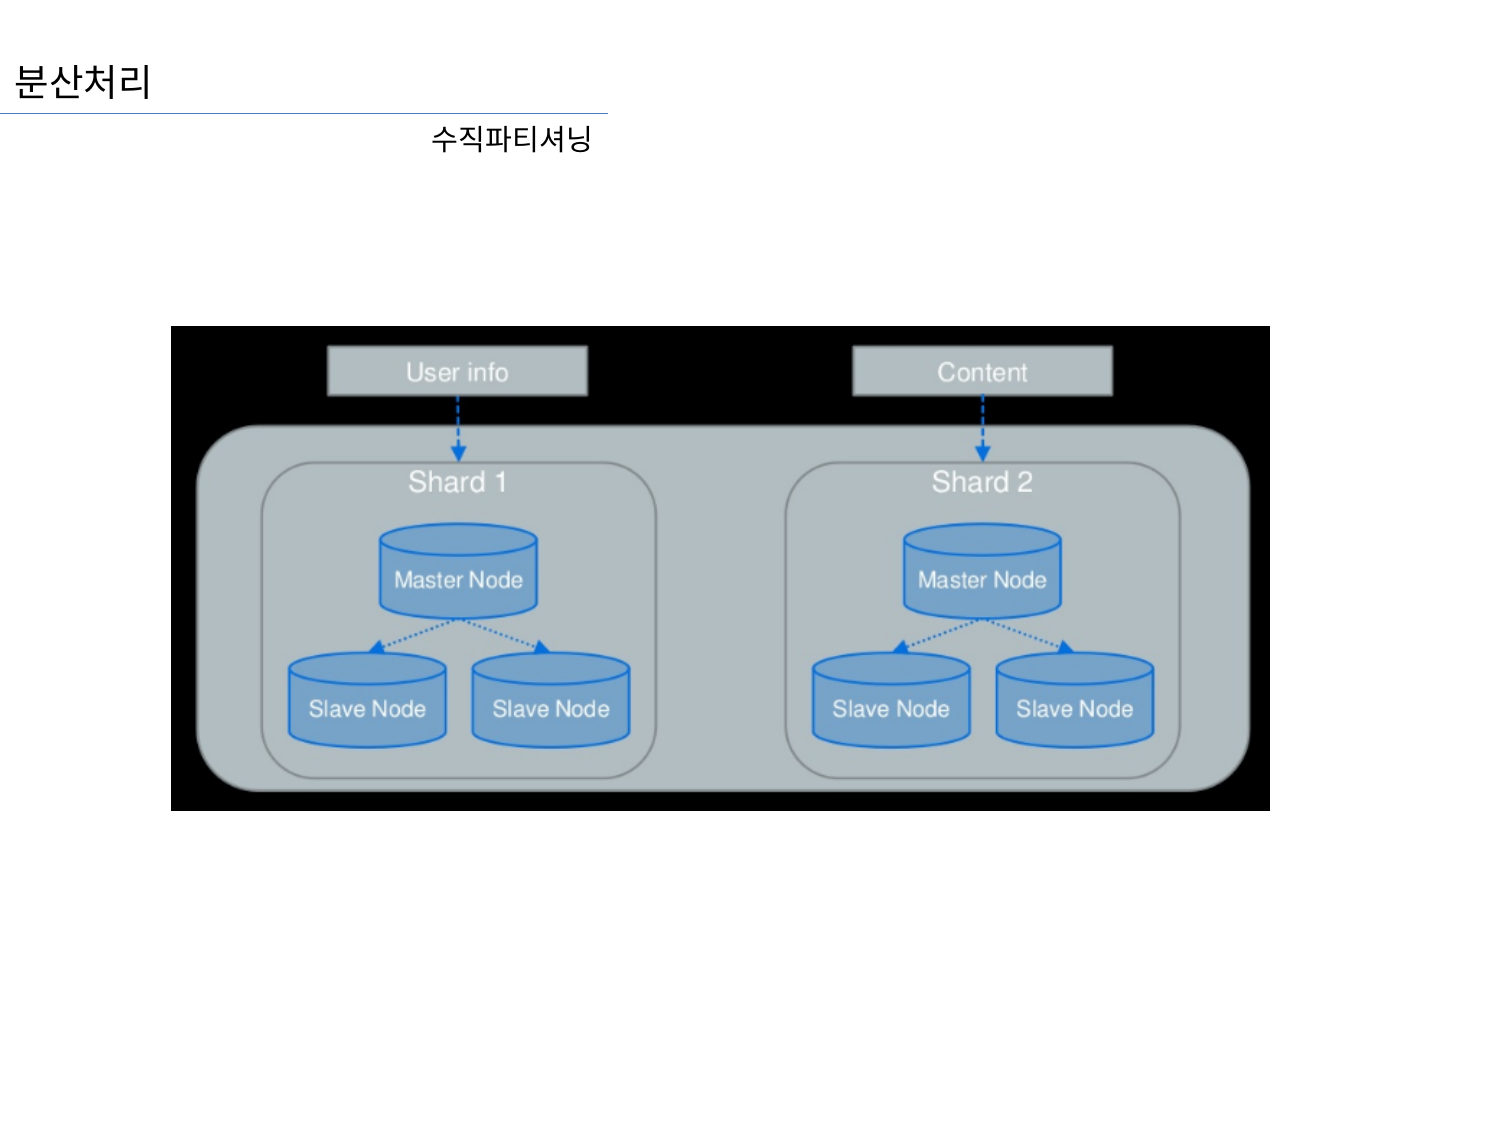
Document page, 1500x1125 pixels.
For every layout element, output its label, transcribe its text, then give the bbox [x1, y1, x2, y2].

text_box 분산처리 [0, 51, 355, 112]
text_box 수직파티셔닝 [289, 118, 609, 164]
picture [170, 325, 1270, 811]
